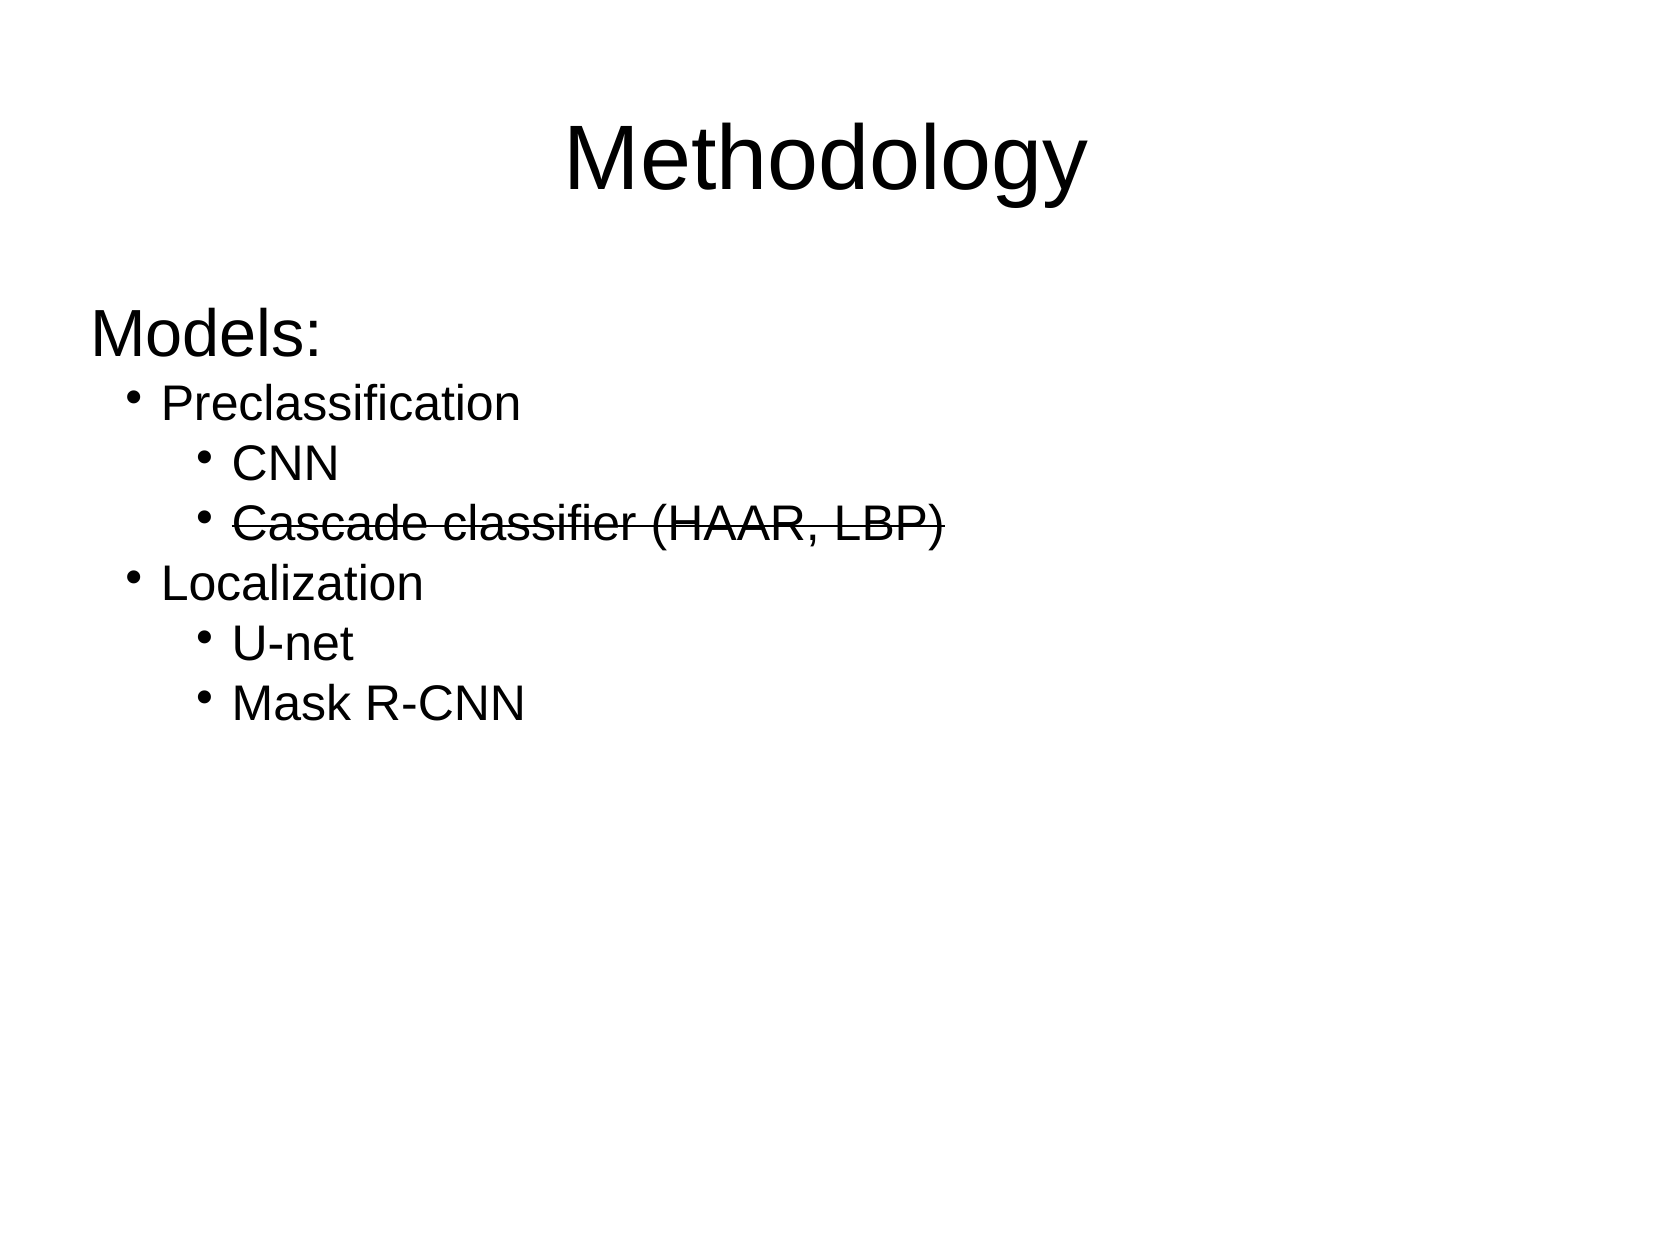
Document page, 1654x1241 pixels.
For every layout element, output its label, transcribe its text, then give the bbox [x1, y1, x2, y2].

text_box Models: Preclassification CNN Cascade classifier (HAAR, LBP) Localization U-net Mask R-CNN [90, 290, 1579, 1010]
text_box Methodology [82, 49, 1571, 257]
